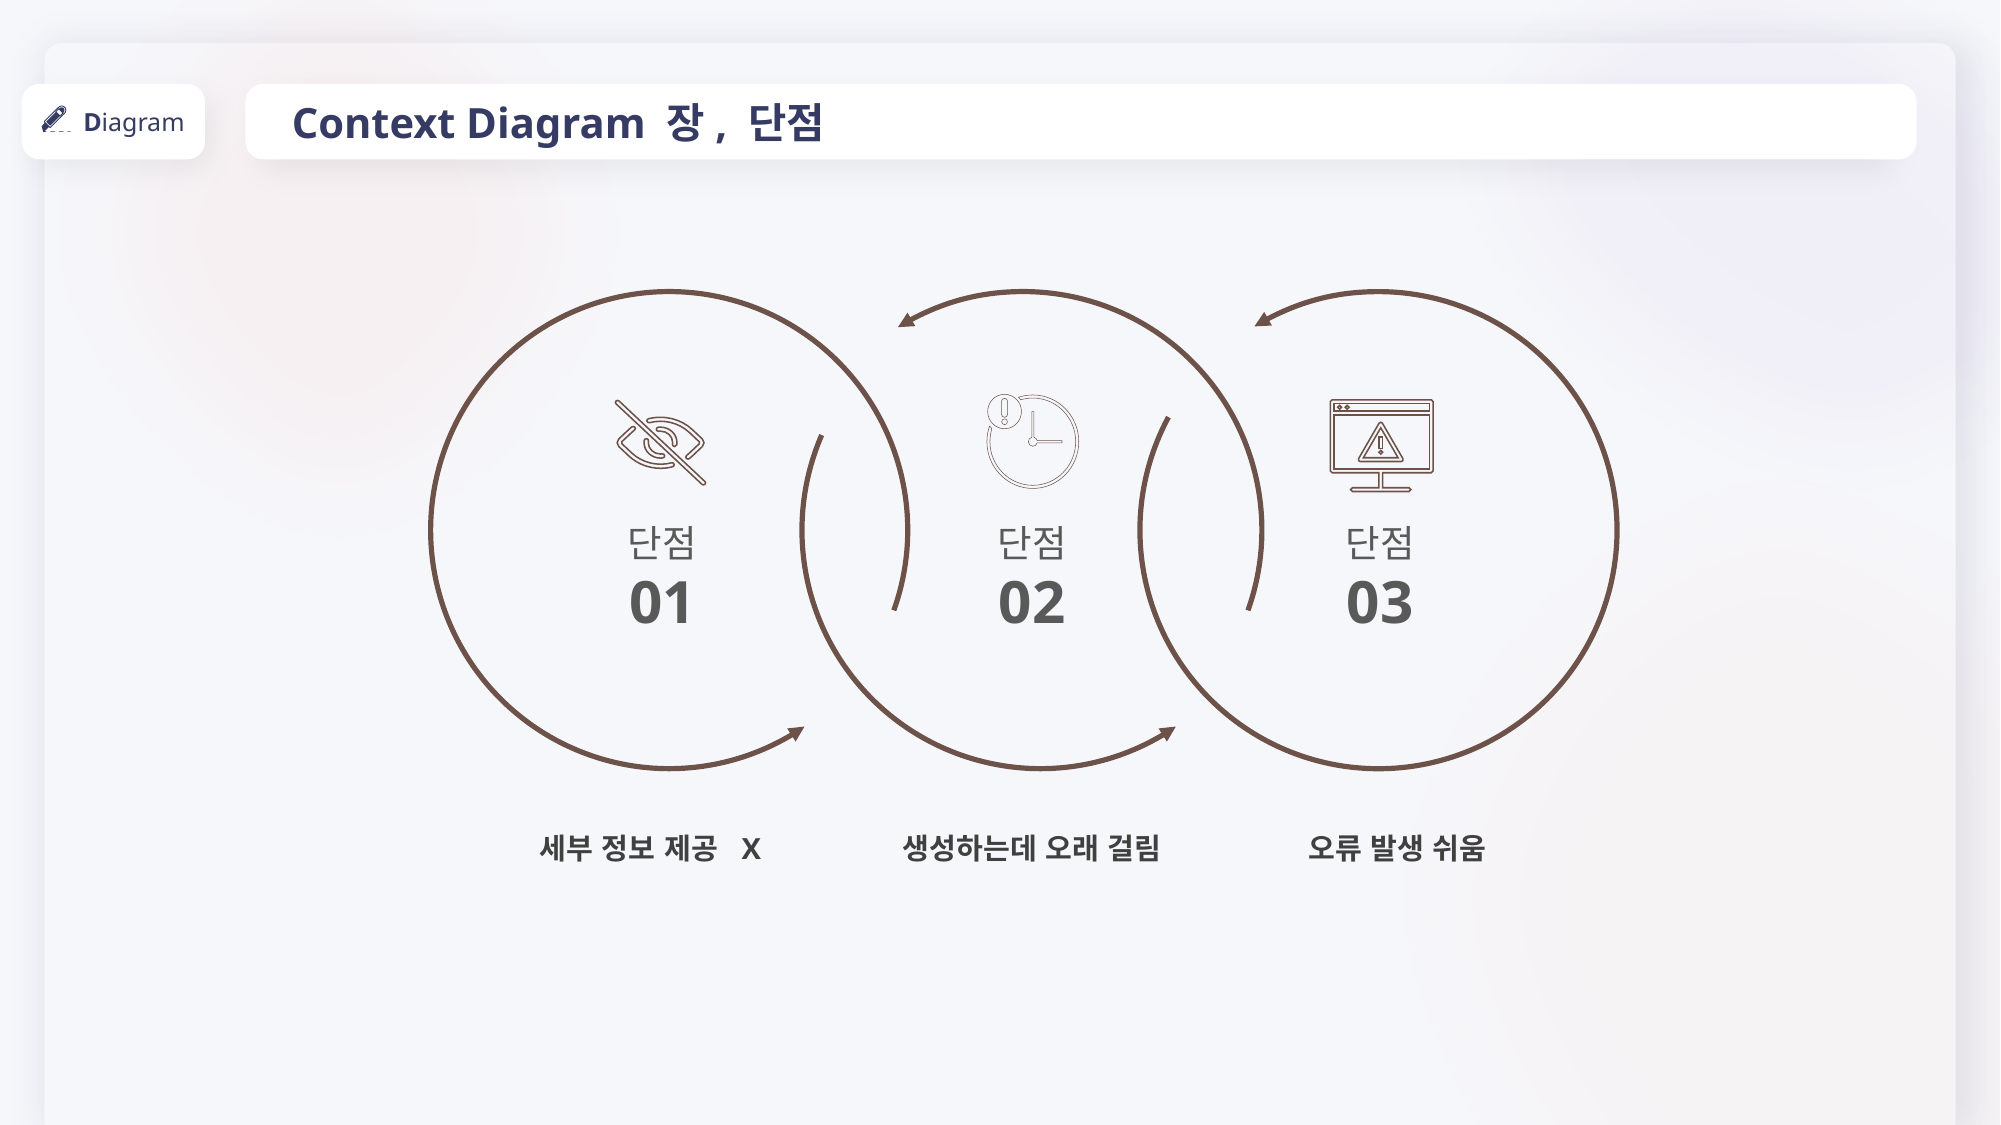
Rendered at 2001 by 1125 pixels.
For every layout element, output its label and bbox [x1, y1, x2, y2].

text_box [986, 394, 1079, 489]
text_box [615, 400, 706, 485]
text_box [1330, 399, 1434, 492]
text_box [0, 0, 2000, 1125]
